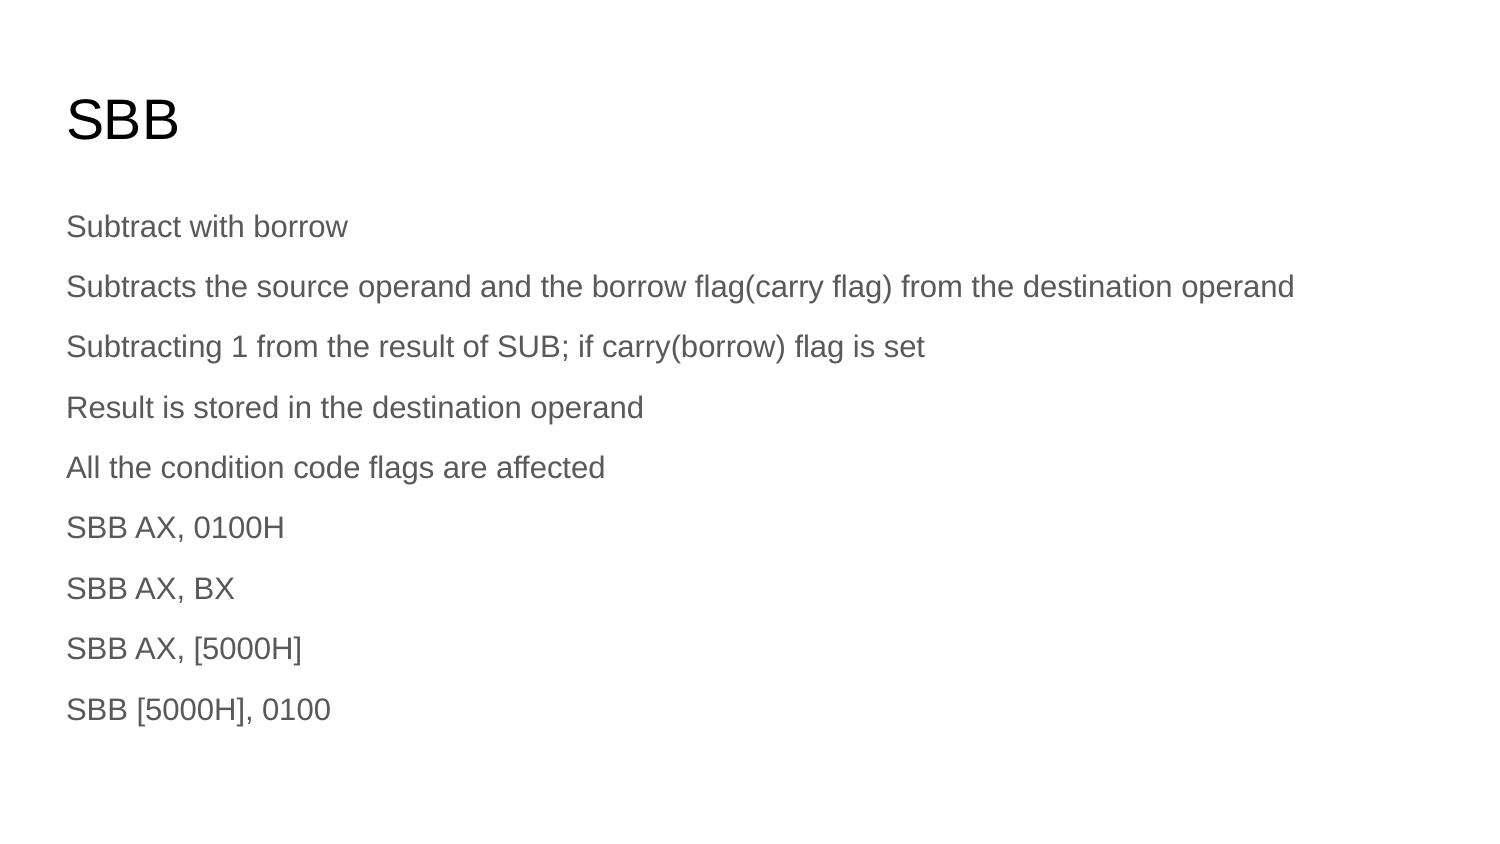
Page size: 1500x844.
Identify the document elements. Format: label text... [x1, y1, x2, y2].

list Subtract with borrow Subtracts the source operand and the borrow flag(carry flag) from the destination operand Subtracting 1 from the result of SUB; if carry(borrow) flag is set Result is stored in the destination operand All the condition code flags are affected SBB AX, 0100H SBB AX, BX SBB AX, [5000H] SBB [5000H], 0100 [51, 189, 1449, 750]
title SBB [51, 72, 1449, 167]
